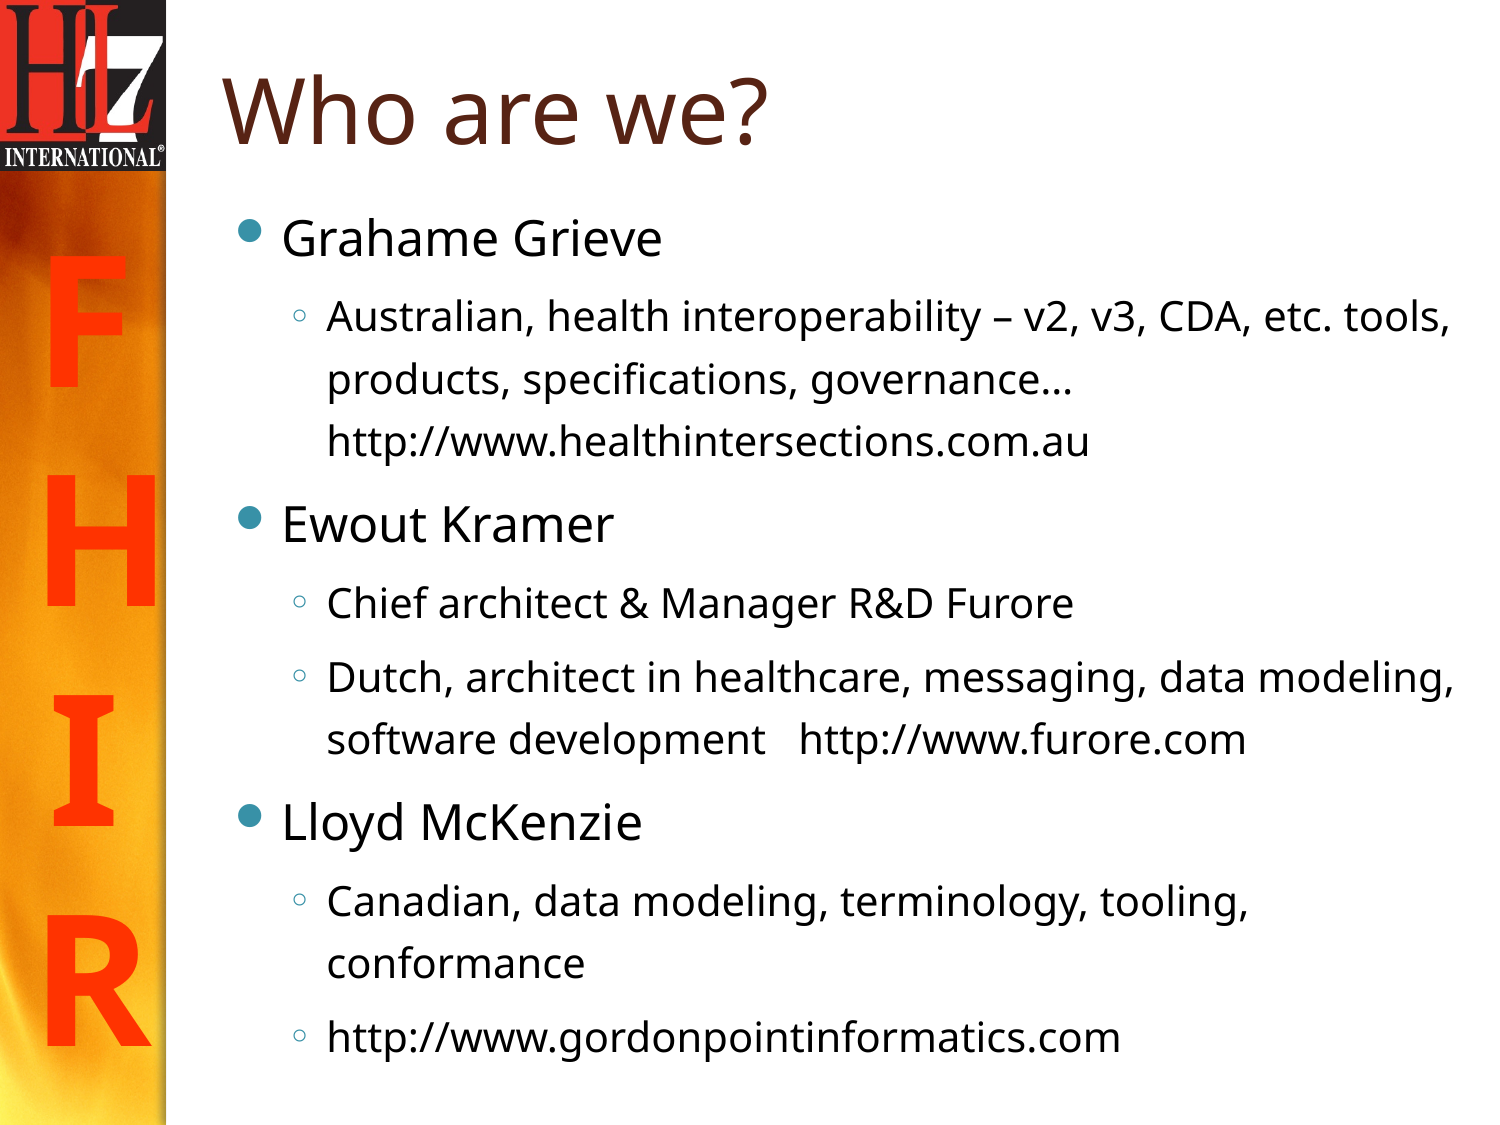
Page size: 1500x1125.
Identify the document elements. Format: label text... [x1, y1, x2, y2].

list Grahame Grieve Australian, health interoperability – v2, v3, CDA, etc. tools, products, specifications, governance… http://www.healthintersections.com.au Ewout Kramer Chief architect & Manager R&D Furore Dutch, architect in healthcare, messaging, data modeling, software development http://www.furore.com Lloyd McKenzie Canadian, data modeling, terminology, tooling, conformance http://www.gordonpointinformatics.com [206, 196, 1500, 1059]
picture [0, 0, 166, 1125]
title Who are we? [206, 30, 1466, 185]
